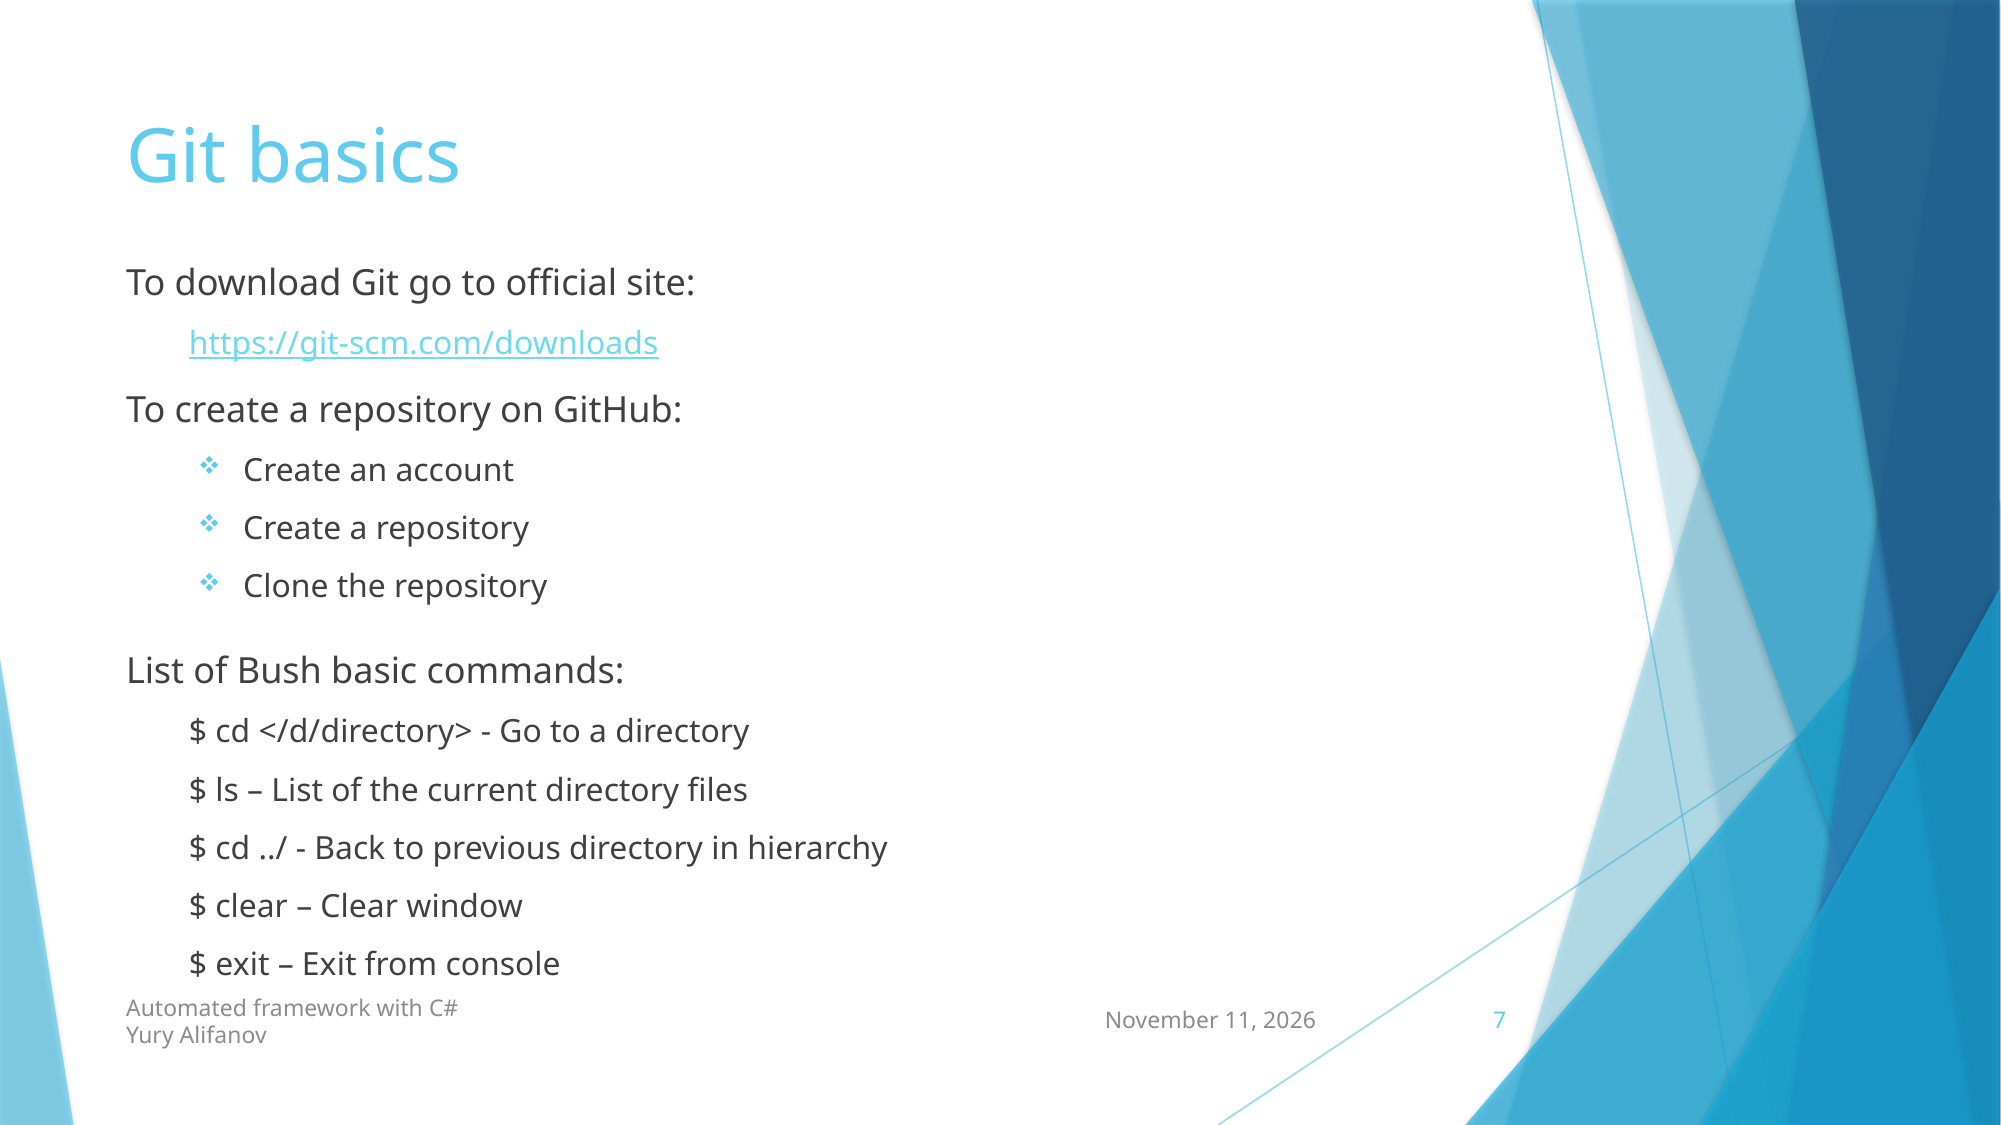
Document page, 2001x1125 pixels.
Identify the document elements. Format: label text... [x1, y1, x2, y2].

footer Automated framework with C# Yury Alifanov [111, 991, 1145, 1051]
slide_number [1145, 991, 1332, 1051]
list To download Git go to official site: https://git-scm.com/downloads To create a repository on GitHub: Create an account Create a repository Clone the repository List of Bush basic commands: $ cd </d/directory> - Go to a directory $ ls – List of the current directory files $ cd ../ - Back to previous directory in hierarchy $ clear – Clear window $ exit – Exit from console [111, 251, 1522, 992]
slide_number 7 [1409, 991, 1522, 1051]
title Git basics [111, 99, 1522, 251]
